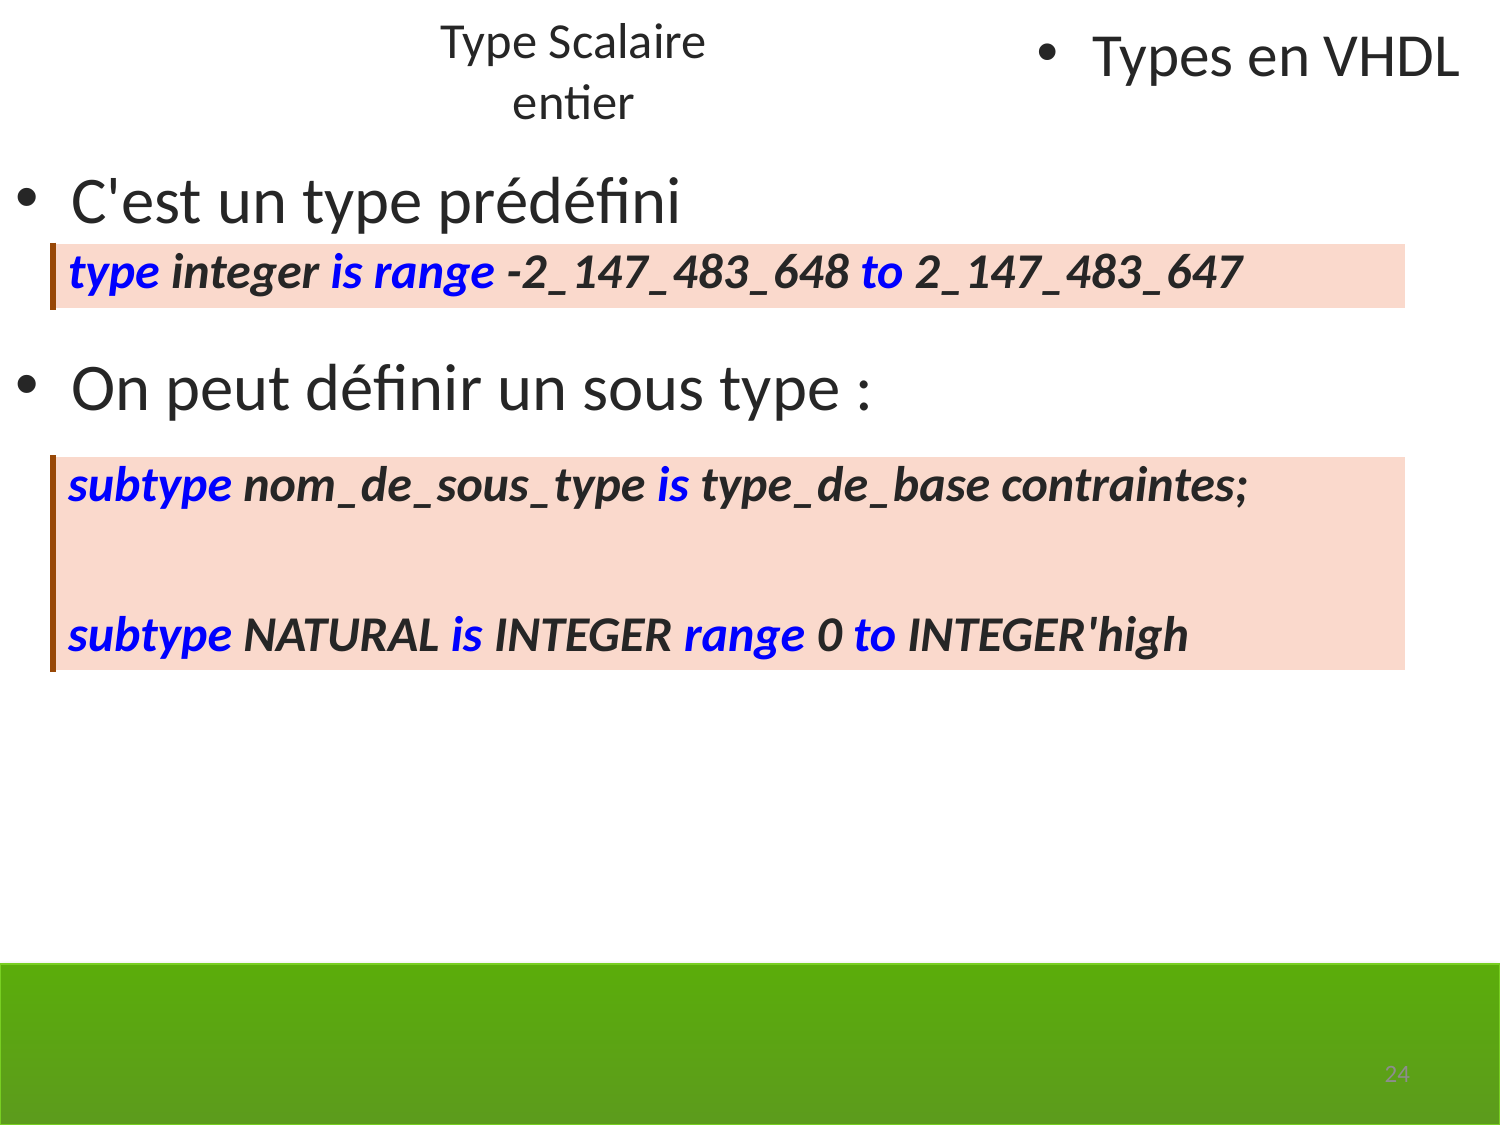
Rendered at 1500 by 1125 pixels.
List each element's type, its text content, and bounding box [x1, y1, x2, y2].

table_header subtype nom_de_sous_type is type_de_base contraintes; subtype NATURAL is INTEGER range 0 to INTEGER'high [56, 457, 1405, 670]
slide_number 24 [1074, 1042, 1425, 1103]
table_header type integer is range -2_147_483_648 to 2_147_483_647 [56, 244, 1405, 308]
list C'est un type prédéfini On peut définir un sous type : [0, 148, 1430, 1000]
title Type Scalaire entier [0, 0, 1149, 138]
list Types en VHDL [1149, 7, 1500, 98]
